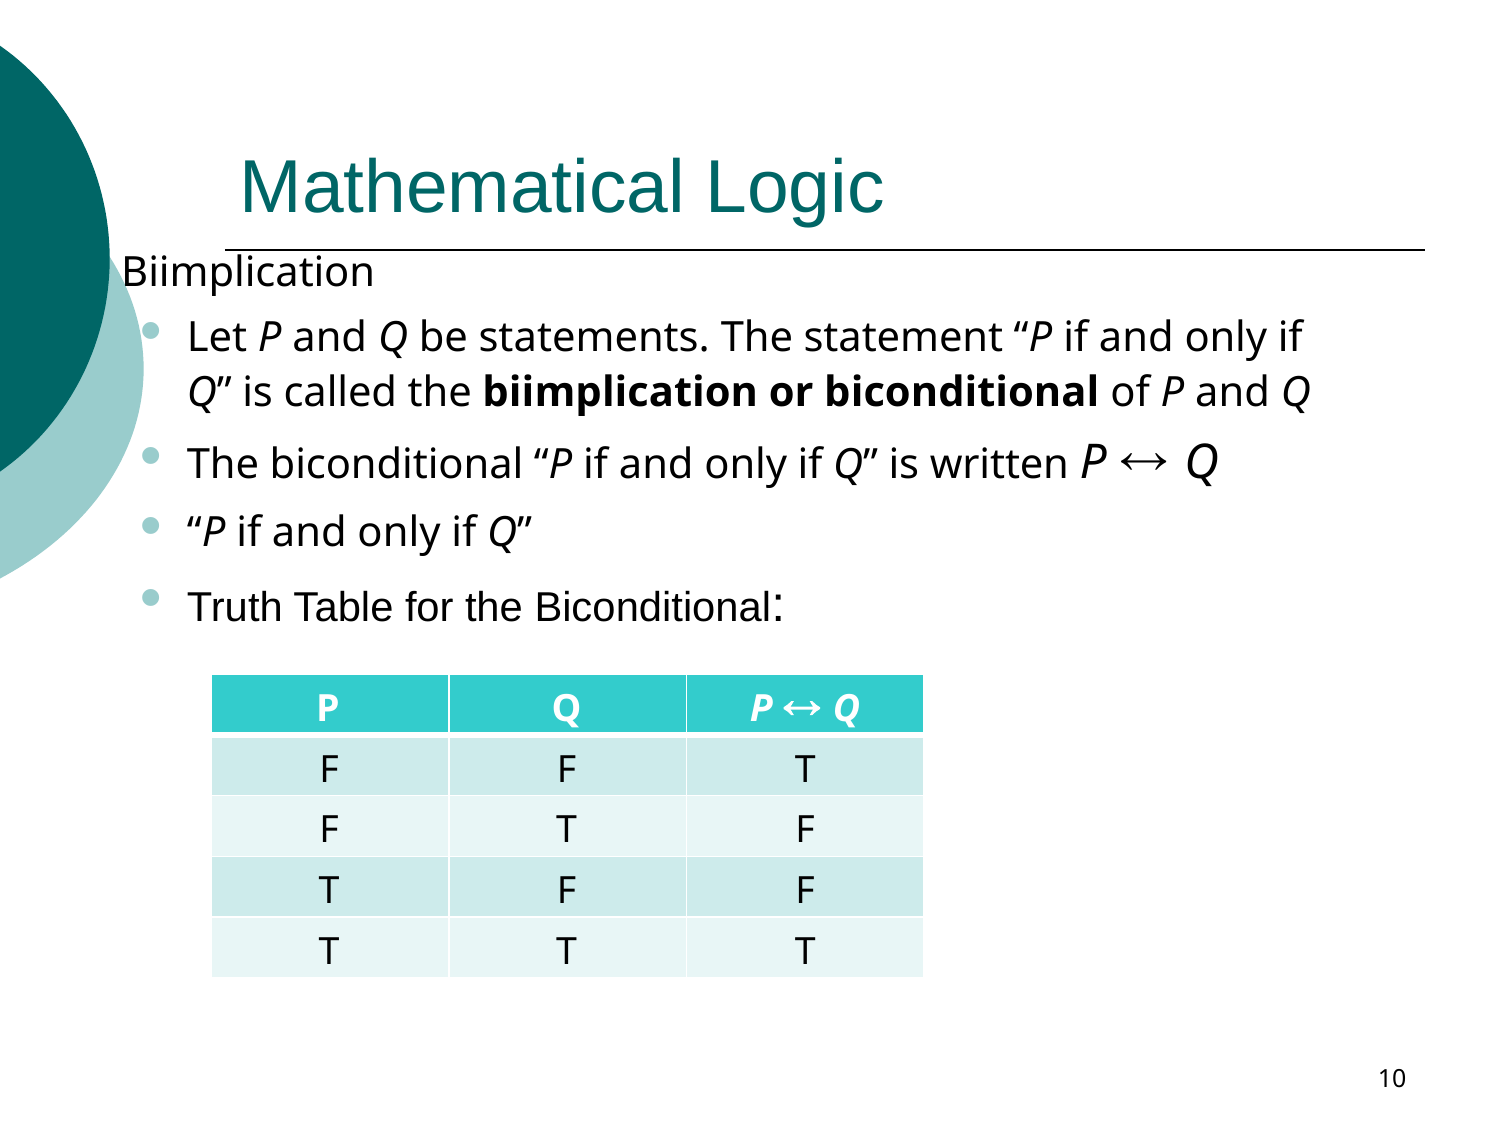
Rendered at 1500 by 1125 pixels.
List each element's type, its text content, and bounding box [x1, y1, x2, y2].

table_cell T [212, 918, 448, 977]
table_cell T [212, 857, 448, 916]
table_cell F [450, 857, 686, 916]
table_cell T [450, 918, 686, 977]
table_cell T [687, 738, 923, 795]
slide_number 10 [1371, 1060, 1417, 1125]
table_header Q [450, 675, 686, 732]
title Mathematical Logic [237, 135, 888, 227]
table_cell F [687, 796, 923, 856]
text_box Biimplication Let P and Q be statements. The statement “P if and only if Q” is called the biimplication or biconditional of P and Q The biconditional “P if and only if Q” is written P  Q “P if and only if Q” Truth Table for the Biconditional: [119, 227, 1439, 632]
table_header P  Q [687, 675, 923, 732]
table_cell F [450, 738, 686, 795]
table_header P [212, 675, 448, 732]
table_cell T [450, 796, 686, 856]
table_cell F [687, 857, 923, 916]
table_cell F [212, 796, 448, 856]
table_cell T [687, 918, 923, 977]
table_cell F [212, 738, 448, 795]
